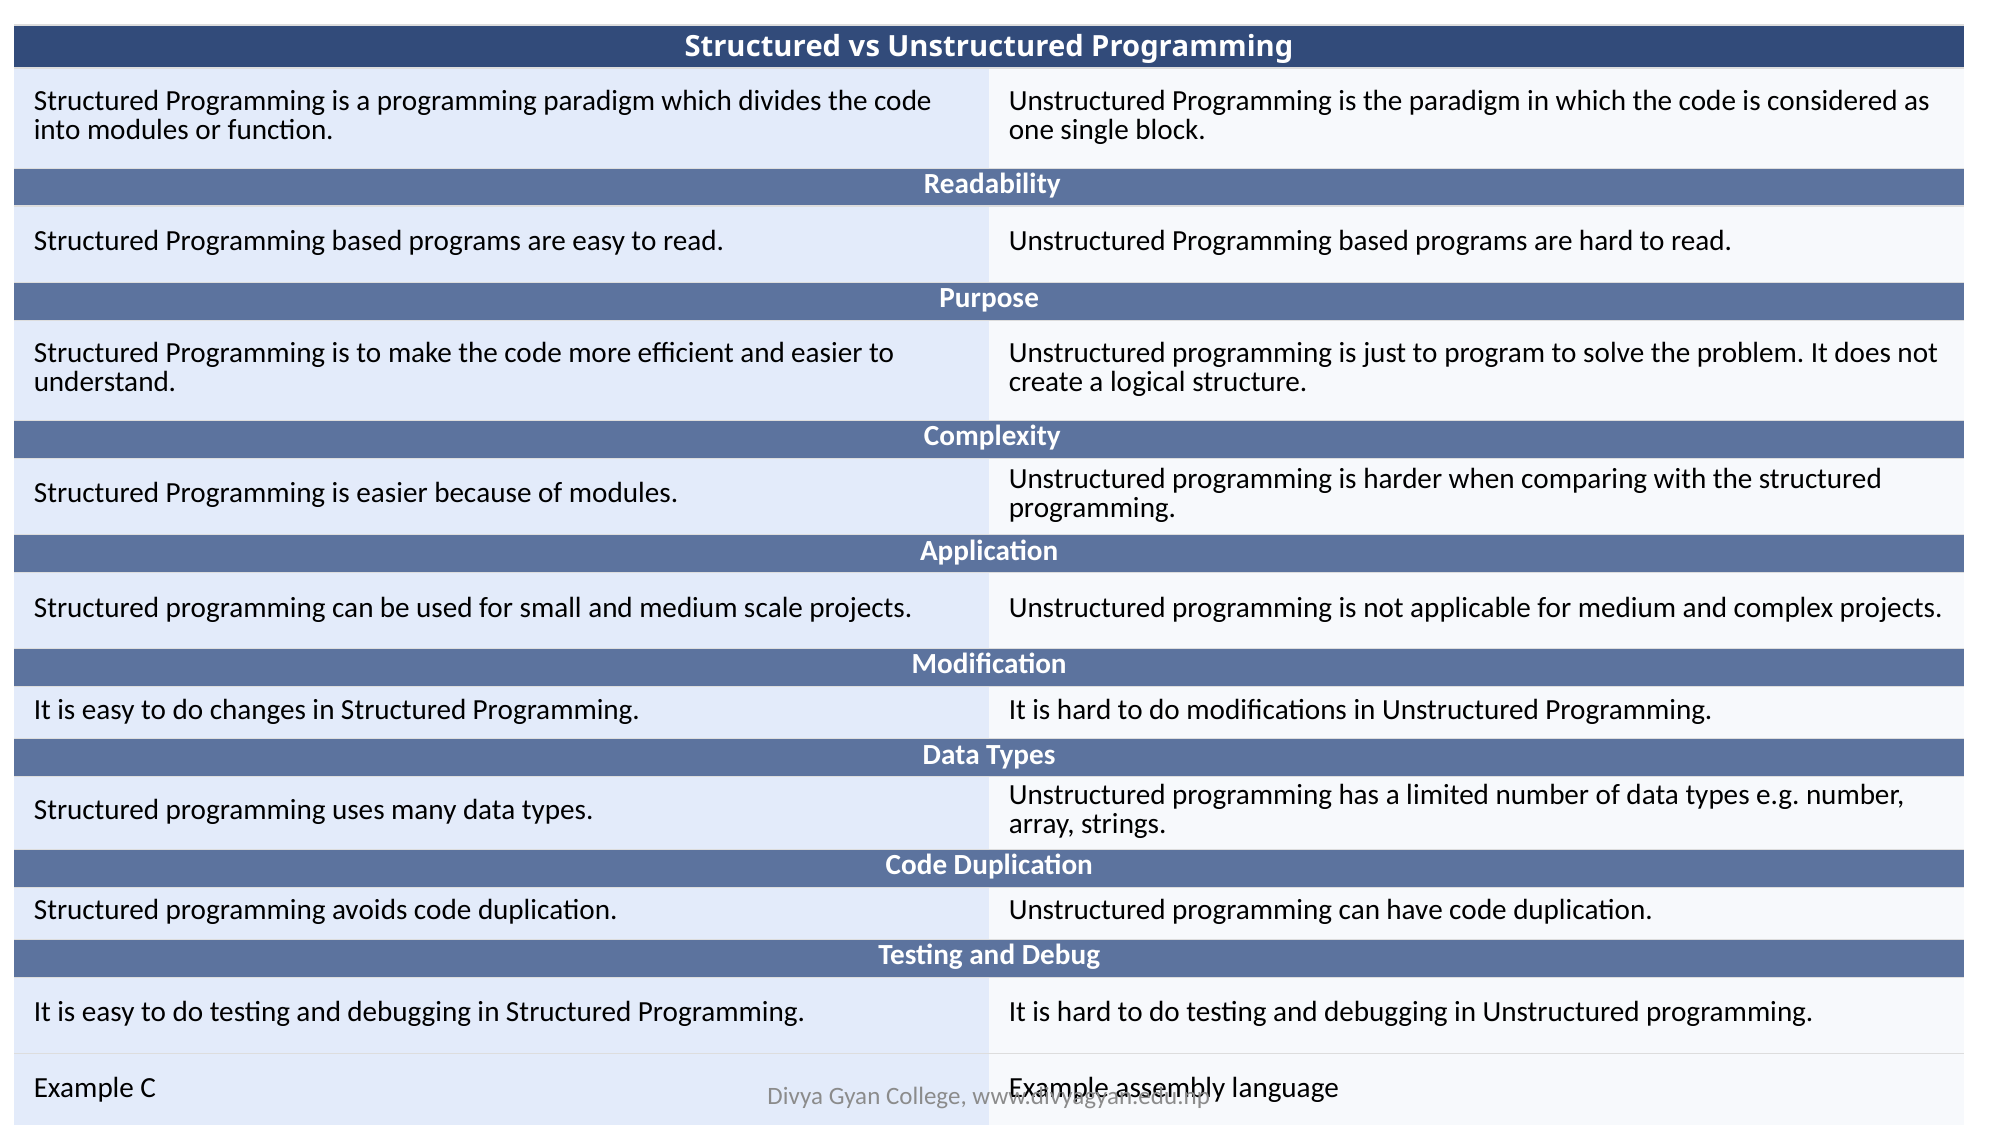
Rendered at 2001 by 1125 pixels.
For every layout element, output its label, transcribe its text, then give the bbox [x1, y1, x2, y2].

table_header Structured vs Unstructured Programming [14, 26, 1964, 67]
table_cell Unstructured programming has a limited number of data types e.g. number, array, strings. [989, 777, 1964, 849]
table_cell Application [14, 535, 1964, 572]
table_cell Structured programming can be used for small and medium scale projects. [14, 573, 989, 648]
table_cell Unstructured programming is not applicable for medium and complex projects. [989, 573, 1964, 648]
table_cell It is hard to do modifications in Unstructured Programming. [989, 687, 1964, 738]
table_cell Code Duplication [14, 850, 1964, 887]
table_cell Structured Programming based programs are easy to read. [14, 207, 989, 282]
table_cell Testing and Debug [14, 940, 1964, 977]
table_cell Structured programming uses many data types. [14, 777, 989, 849]
table_cell Example C [14, 1054, 989, 1125]
table_cell Structured Programming is a programming paradigm which divides the code into modules or function. [14, 69, 989, 168]
table_cell It is easy to do testing and debugging in Structured Programming. [14, 978, 989, 1053]
table_cell Structured Programming is easier because of modules. [14, 459, 989, 534]
table_cell Complexity [14, 421, 1964, 458]
table_cell Unstructured Programming is the paradigm in which the code is considered as one single block. [989, 69, 1964, 168]
table_cell Structured Programming is to make the code more efficient and easier to understand. [14, 321, 989, 420]
table_cell It is hard to do testing and debugging in Unstructured programming. [989, 978, 1964, 1053]
table_cell It is easy to do changes in Structured Programming. [14, 687, 989, 738]
footer Divya Gyan College, www.divyagyan.edu.np [651, 1065, 1327, 1125]
table_cell Example assembly language [989, 1054, 1964, 1125]
table_cell Modification [14, 649, 1964, 686]
table_cell Readability [14, 169, 1964, 205]
table_cell Purpose [14, 283, 1964, 320]
table_cell Data Types [14, 739, 1964, 776]
table_cell Unstructured programming is just to program to solve the problem. It does not create a logical structure. [989, 321, 1964, 420]
table_cell Structured programming avoids code duplication. [14, 888, 989, 939]
table_cell Unstructured programming can have code duplication. [989, 888, 1964, 939]
table_cell Unstructured programming is harder when comparing with the structured programming. [989, 459, 1964, 534]
table_cell Unstructured Programming based programs are hard to read. [989, 207, 1964, 282]
